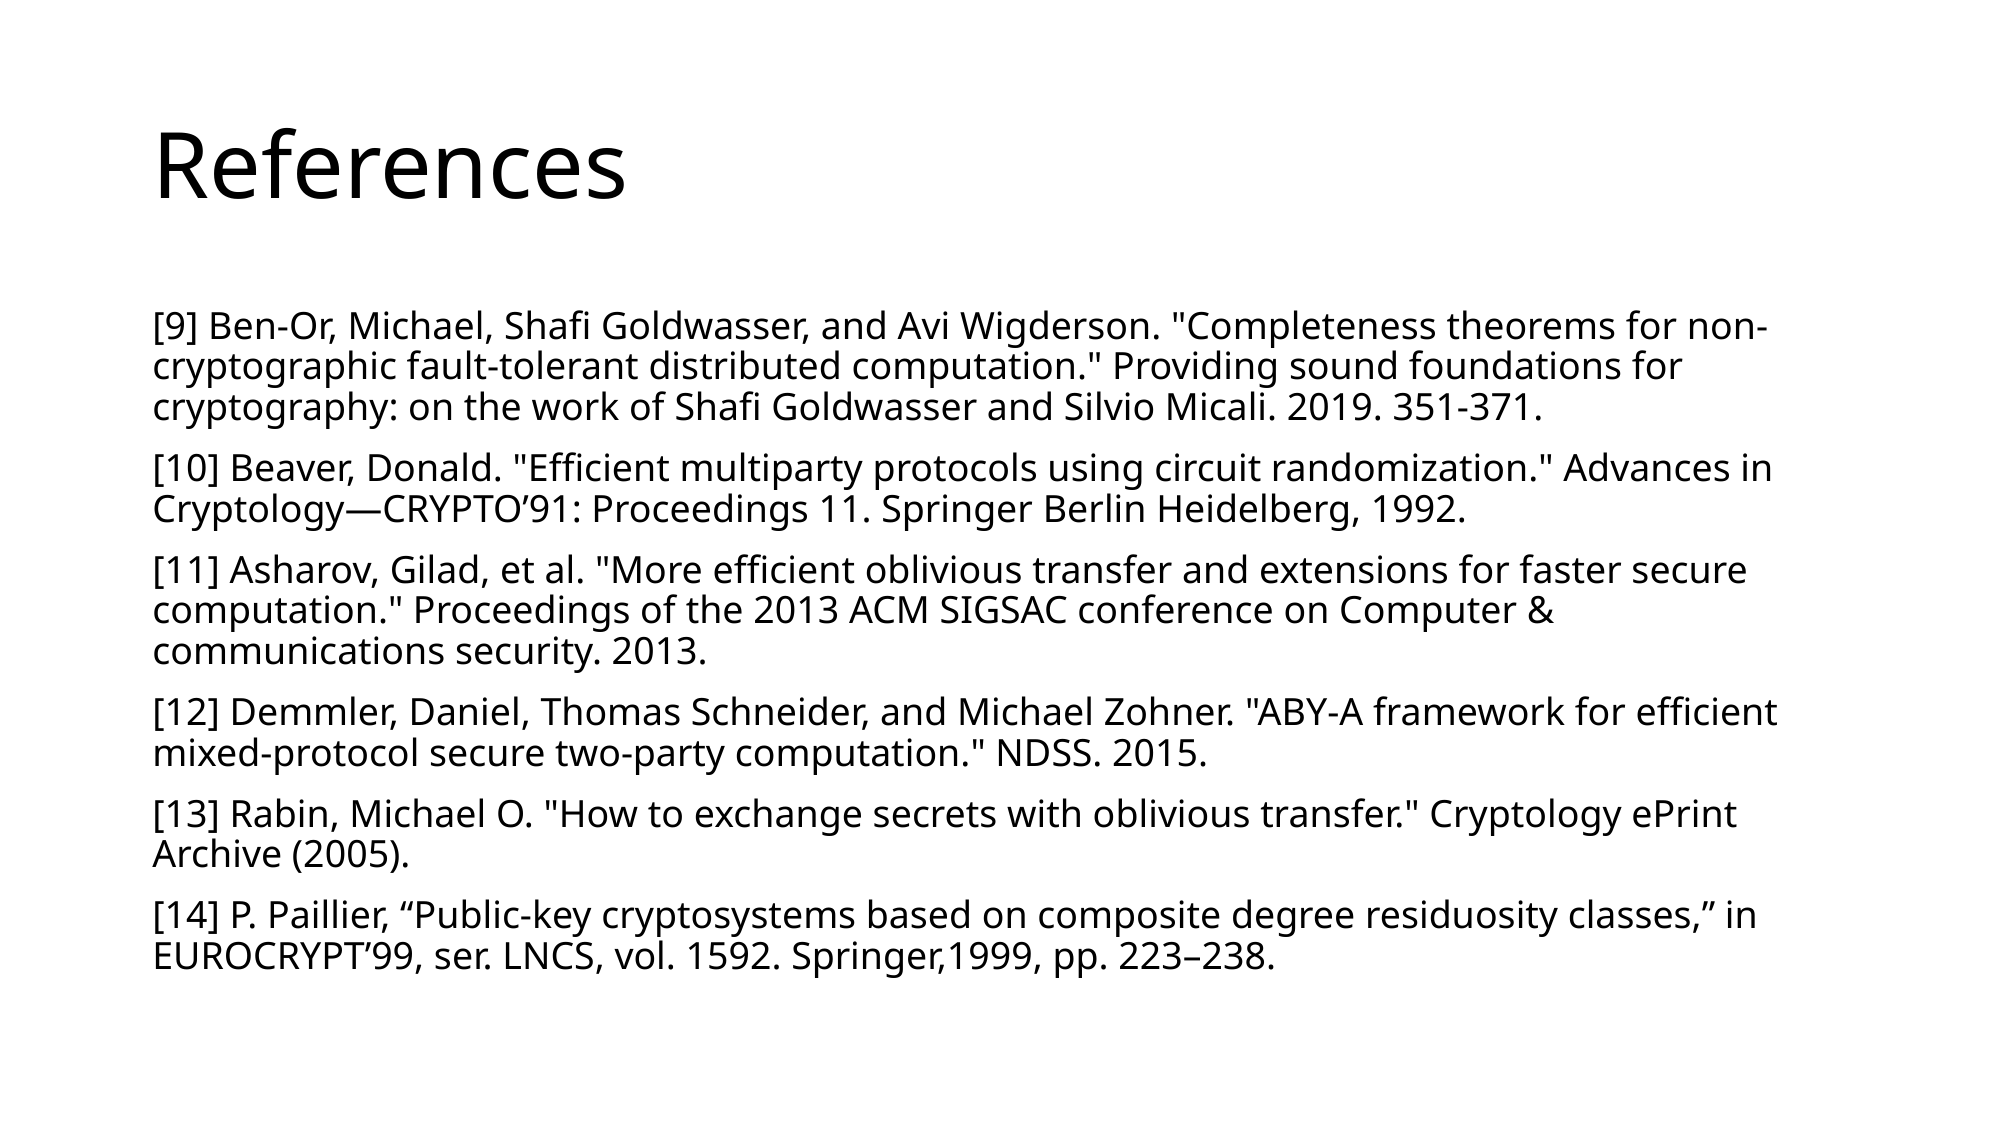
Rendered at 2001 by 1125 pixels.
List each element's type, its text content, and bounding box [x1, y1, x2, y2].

title References [137, 59, 1863, 278]
list [9] Ben-Or, Michael, Shafi Goldwasser, and Avi Wigderson. "Completeness theorems for non-cryptographic fault-tolerant distributed computation." Providing sound foundations for cryptography: on the work of Shafi Goldwasser and Silvio Micali. 2019. 351-371. [10] Beaver, Donald. "Efficient multiparty protocols using circuit randomization." Advances in Cryptology—CRYPTO’91: Proceedings 11. Springer Berlin Heidelberg, 1992. [11] Asharov, Gilad, et al. "More efficient oblivious transfer and extensions for faster secure computation." Proceedings of the 2013 ACM SIGSAC conference on Computer & communications security. 2013. [12] Demmler, Daniel, Thomas Schneider, and Michael Zohner. "ABY-A framework for efficient mixed-protocol secure two-party computation." NDSS. 2015. [13] Rabin, Michael O. "How to exchange secrets with oblivious transfer." Cryptology ePrint Archive (2005). [14] P. Paillier, “Public-key cryptosystems based on composite degree residuosity classes,” in EUROCRYPT’99, ser. LNCS, vol. 1592. Springer,1999, pp. 223–238. [137, 299, 1863, 1014]
